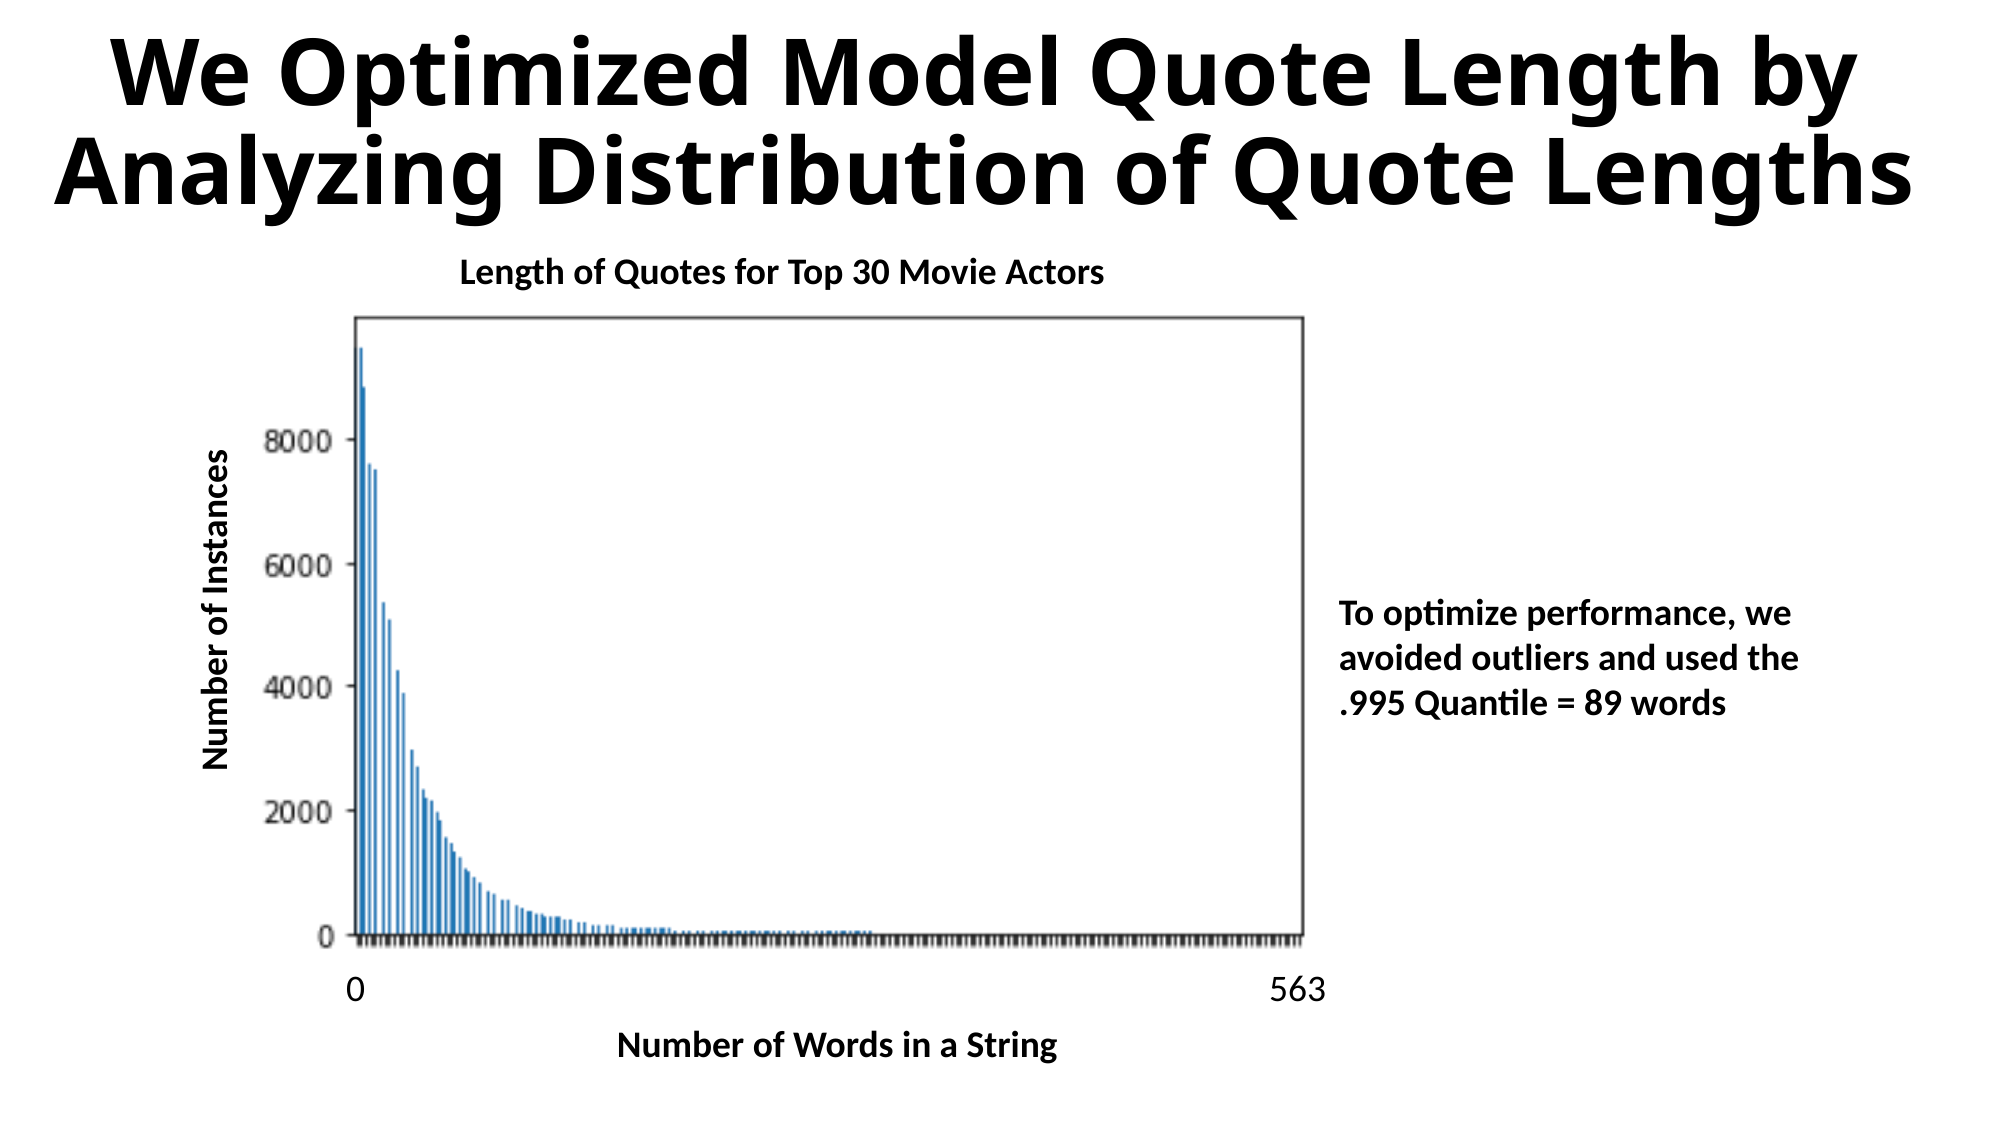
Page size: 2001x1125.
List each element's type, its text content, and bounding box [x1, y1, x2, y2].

text_box We Optimized Model Quote Length by Analyzing Distribution of Quote Lengths [0, 15, 1986, 233]
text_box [182, 239, 1818, 1074]
